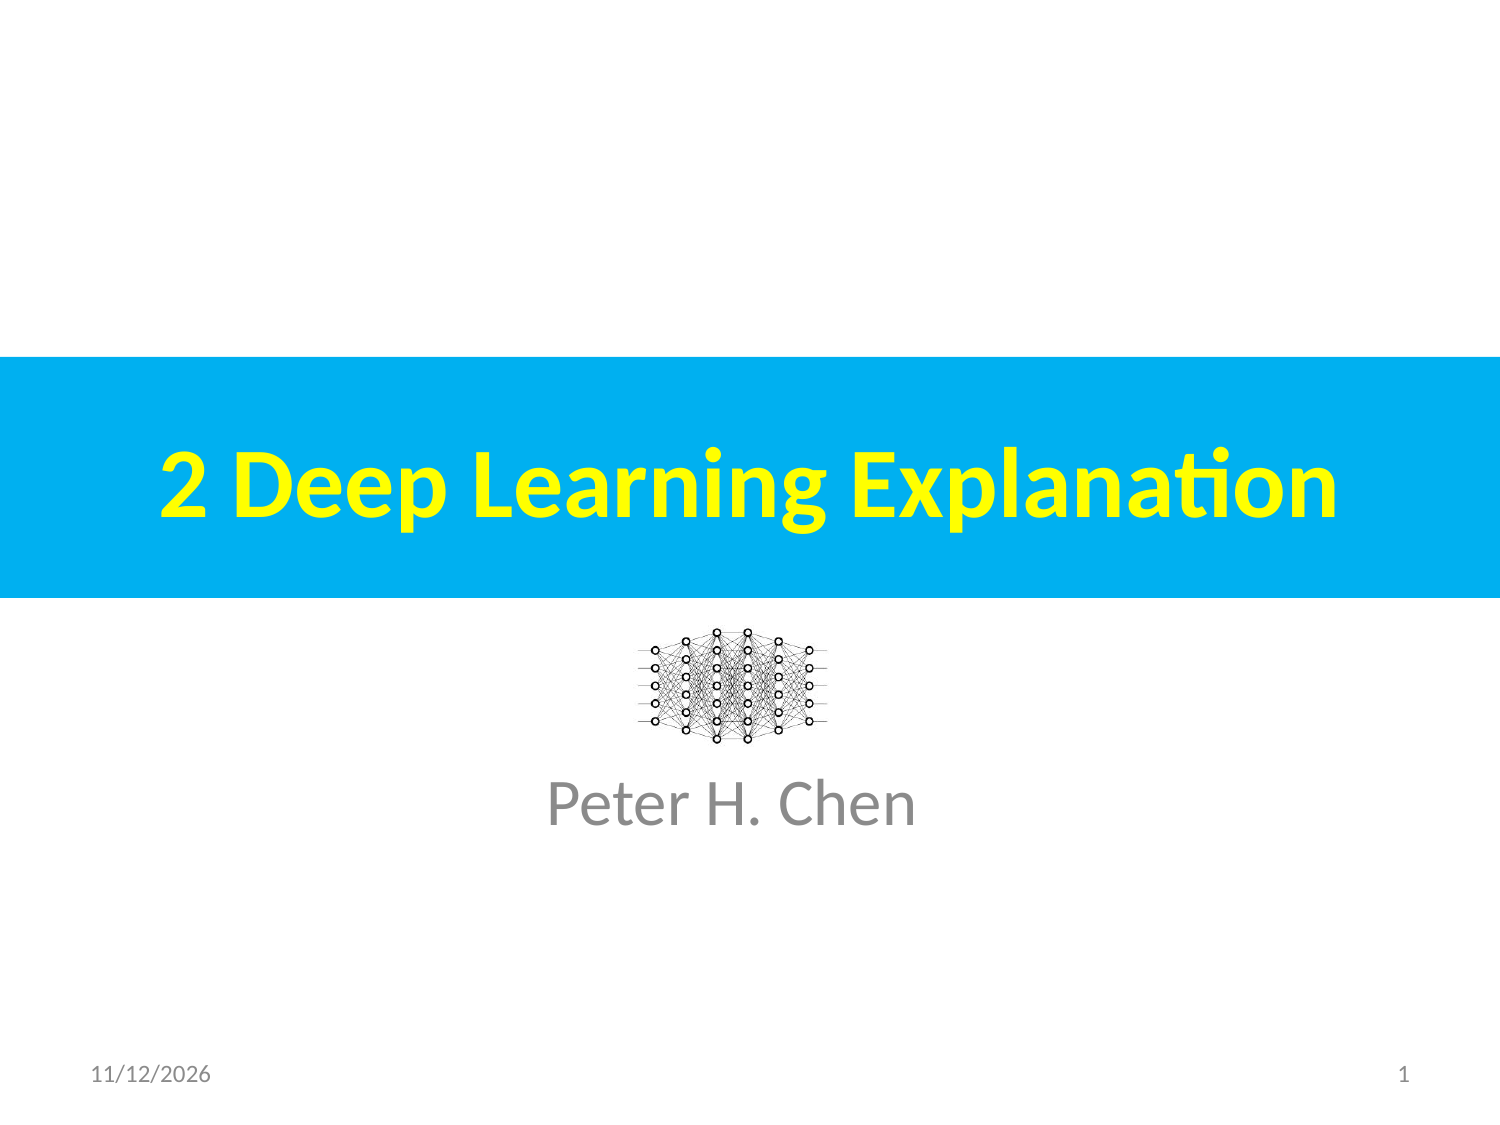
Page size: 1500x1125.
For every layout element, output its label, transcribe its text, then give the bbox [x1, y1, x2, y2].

subtitle Peter H. Chen [206, 751, 1257, 866]
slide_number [75, 1042, 425, 1103]
slide_number 1 [1074, 1042, 1425, 1103]
picture [632, 619, 831, 752]
title 2 Deep Learning Explanation [0, 356, 1500, 598]
